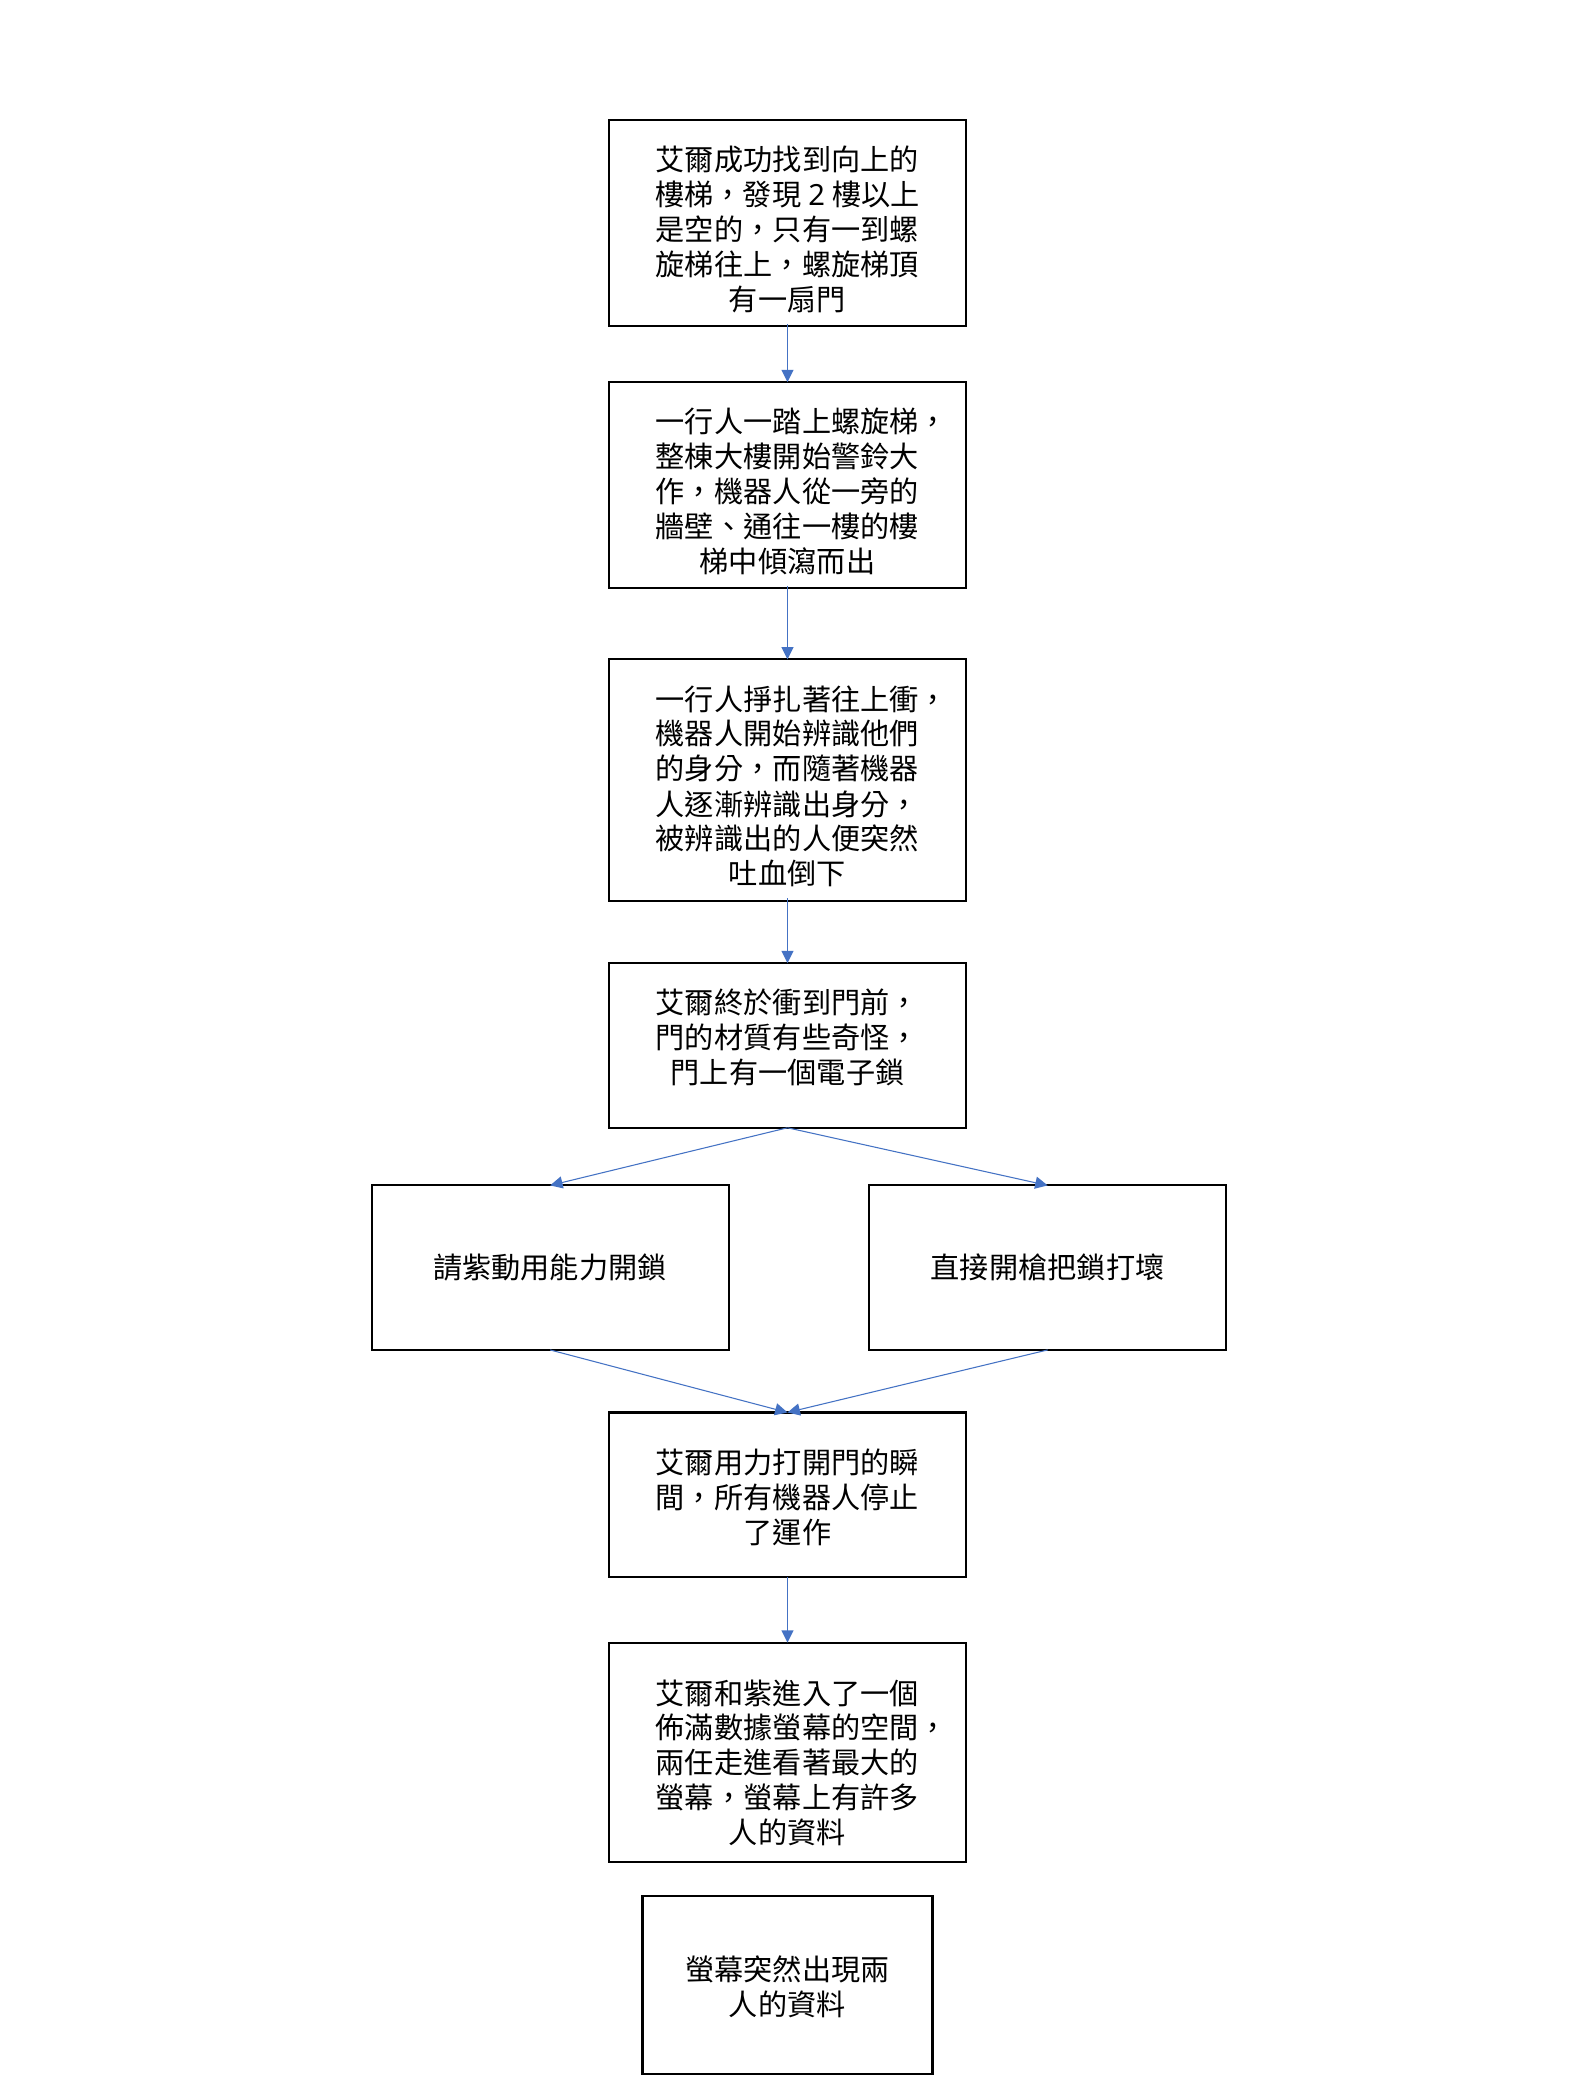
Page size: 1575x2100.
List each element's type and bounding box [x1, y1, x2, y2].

text_box [609, 120, 966, 327]
text_box [787, 1127, 1048, 1186]
text_box [609, 963, 966, 1127]
text_box [609, 659, 966, 901]
text_box [550, 1127, 787, 1186]
text_box [371, 1185, 729, 1350]
text_box [550, 1349, 787, 1413]
text_box [787, 1349, 1048, 1413]
text_box [609, 382, 966, 589]
text_box [642, 1895, 933, 2074]
text_box [609, 1413, 966, 1578]
text_box [869, 1185, 1227, 1350]
text_box [609, 1642, 966, 1862]
